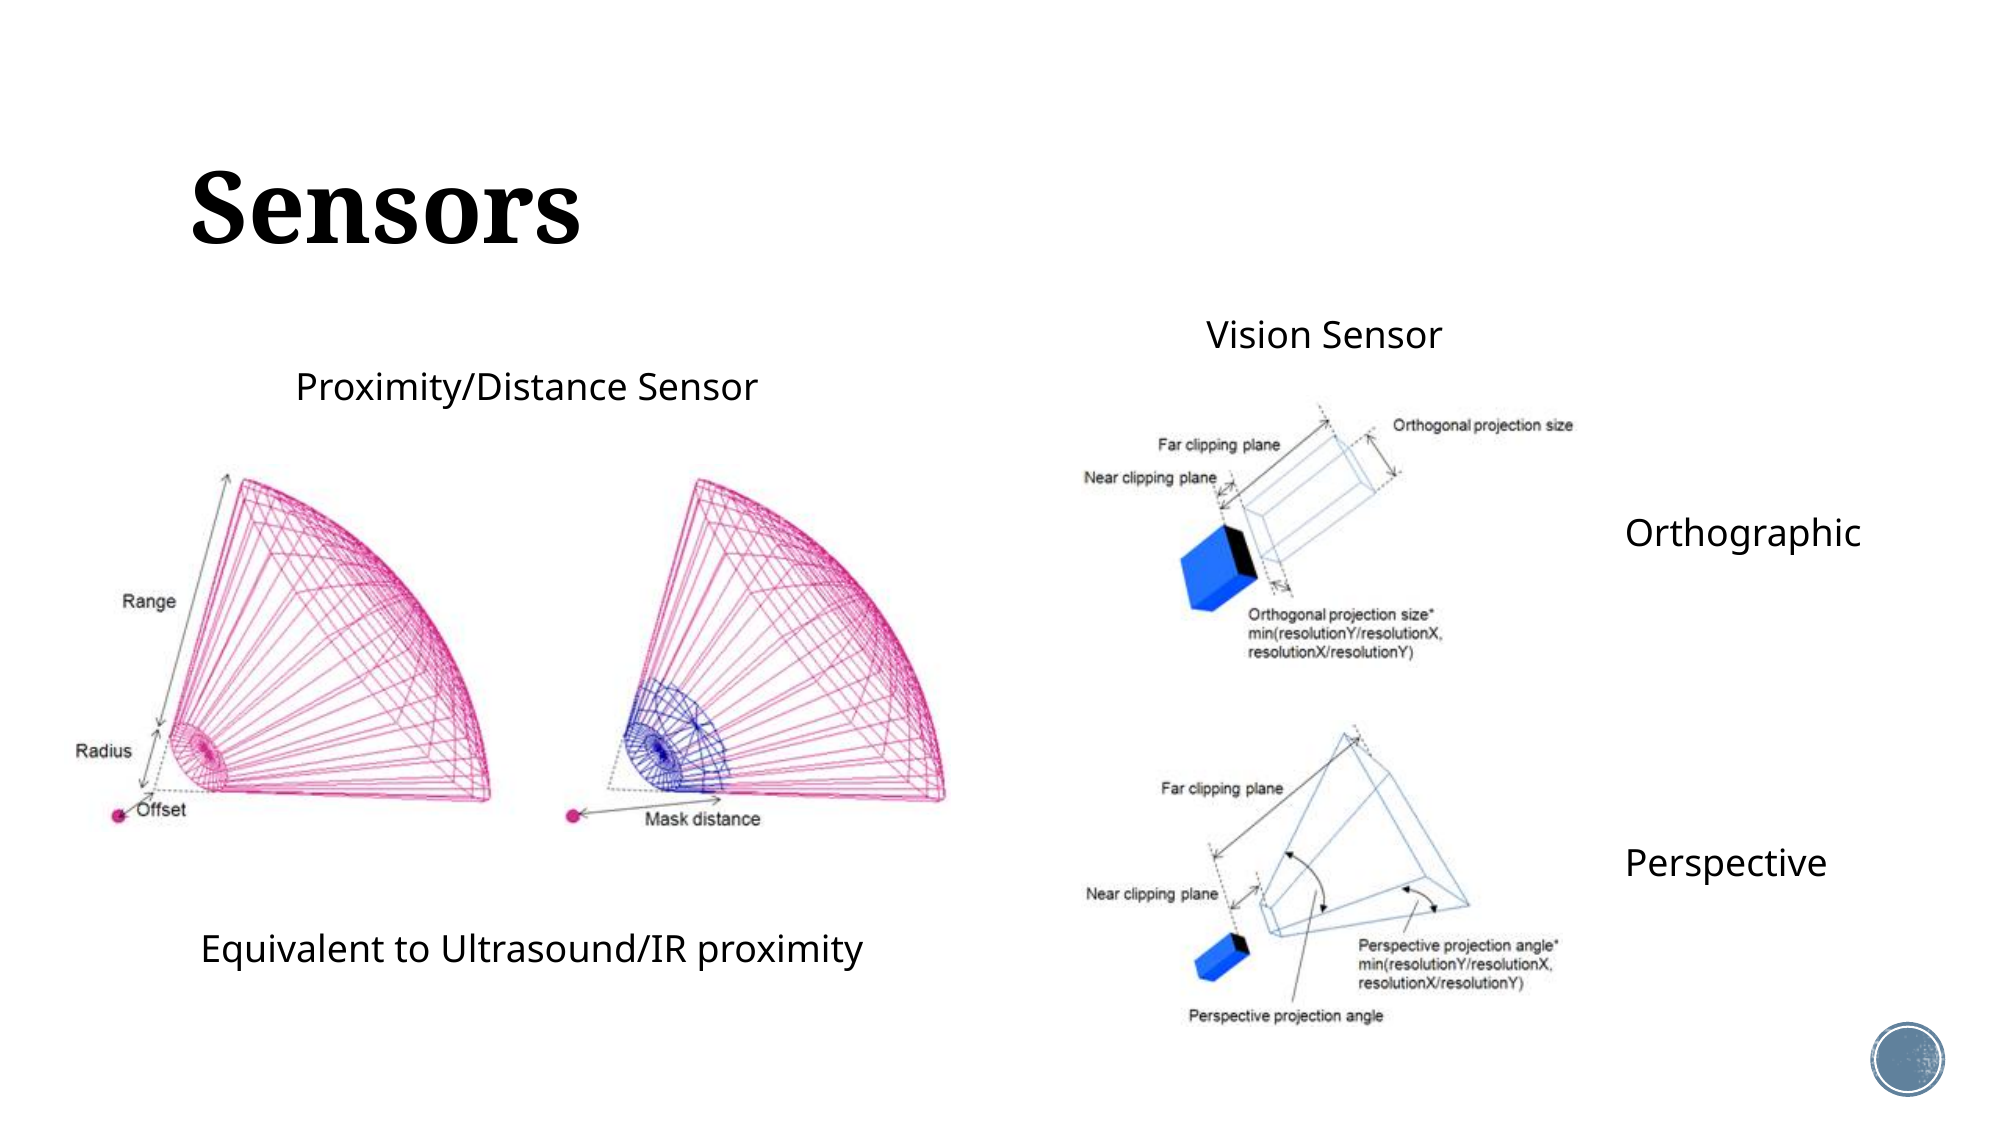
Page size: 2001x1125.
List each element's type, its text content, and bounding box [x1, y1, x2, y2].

text_box Orthographic [1610, 501, 1901, 562]
text_box Equivalent to Ultrasound/IR proximity [64, 917, 1000, 978]
picture [1081, 720, 1563, 1027]
text_box Proximity/Distance Sensor [64, 355, 1000, 415]
text_box Perspective [1610, 831, 1901, 892]
picture [64, 464, 951, 832]
title Sensors [175, 79, 1826, 344]
picture [1081, 395, 1579, 668]
text_box Vision Sensor [1081, 303, 1579, 363]
